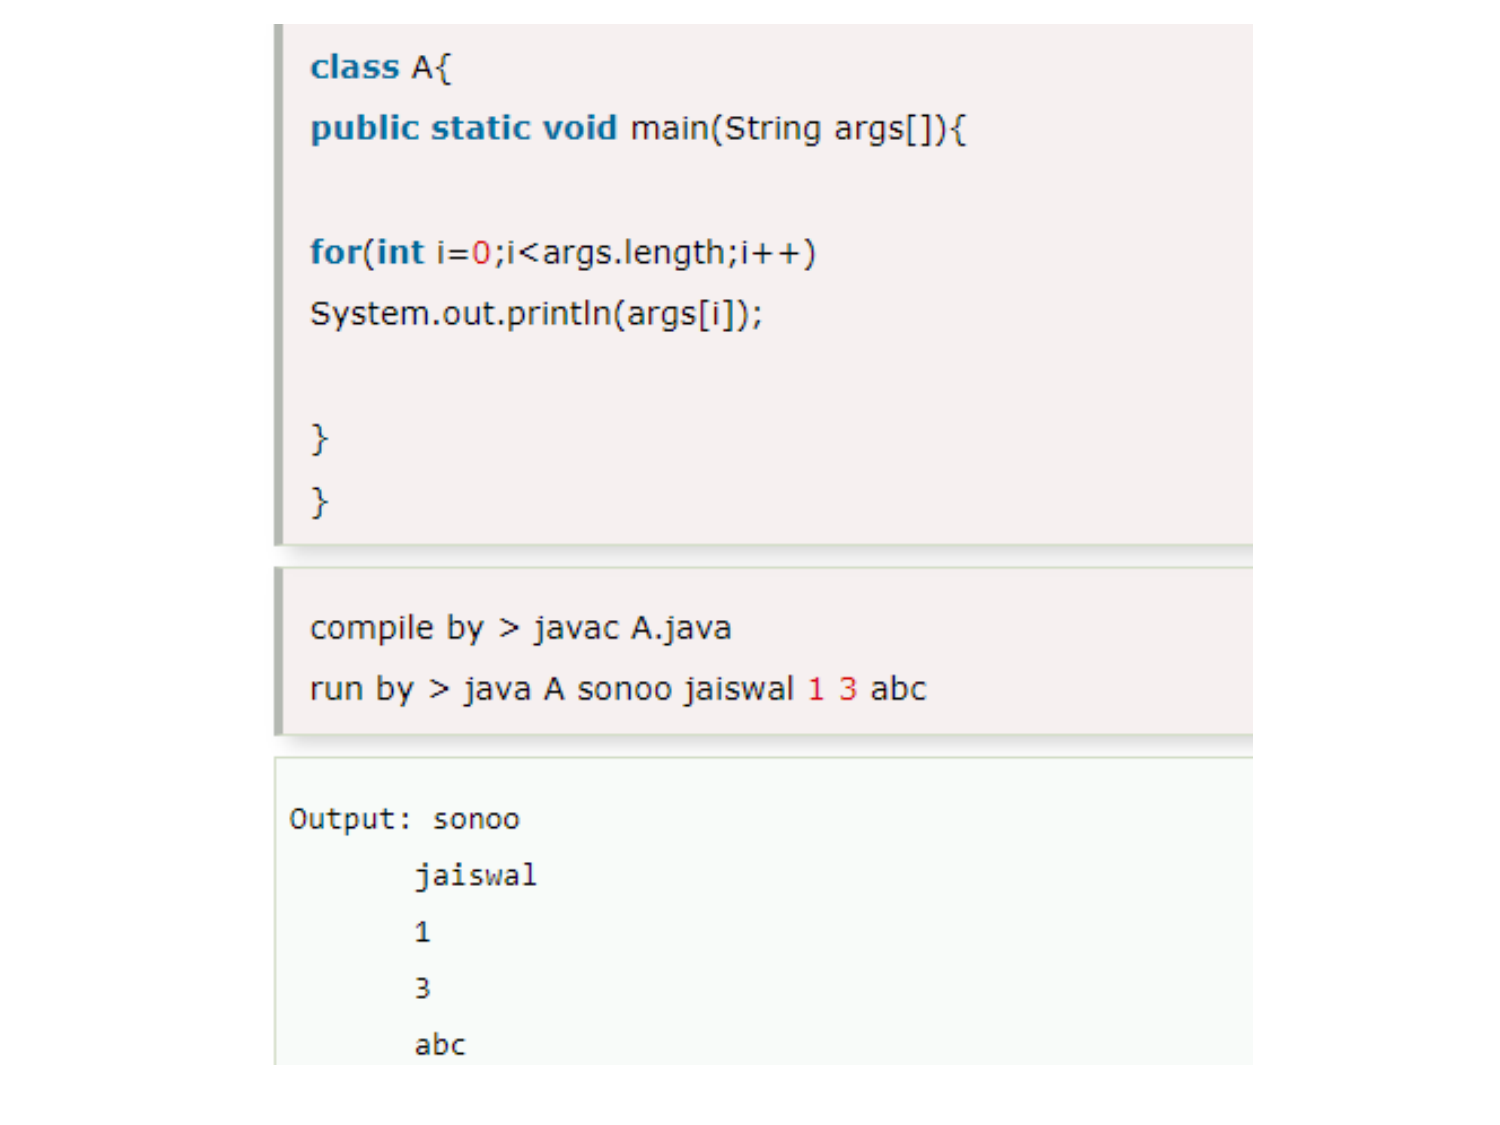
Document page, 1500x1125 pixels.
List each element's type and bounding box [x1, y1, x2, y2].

picture [262, 24, 1254, 1065]
